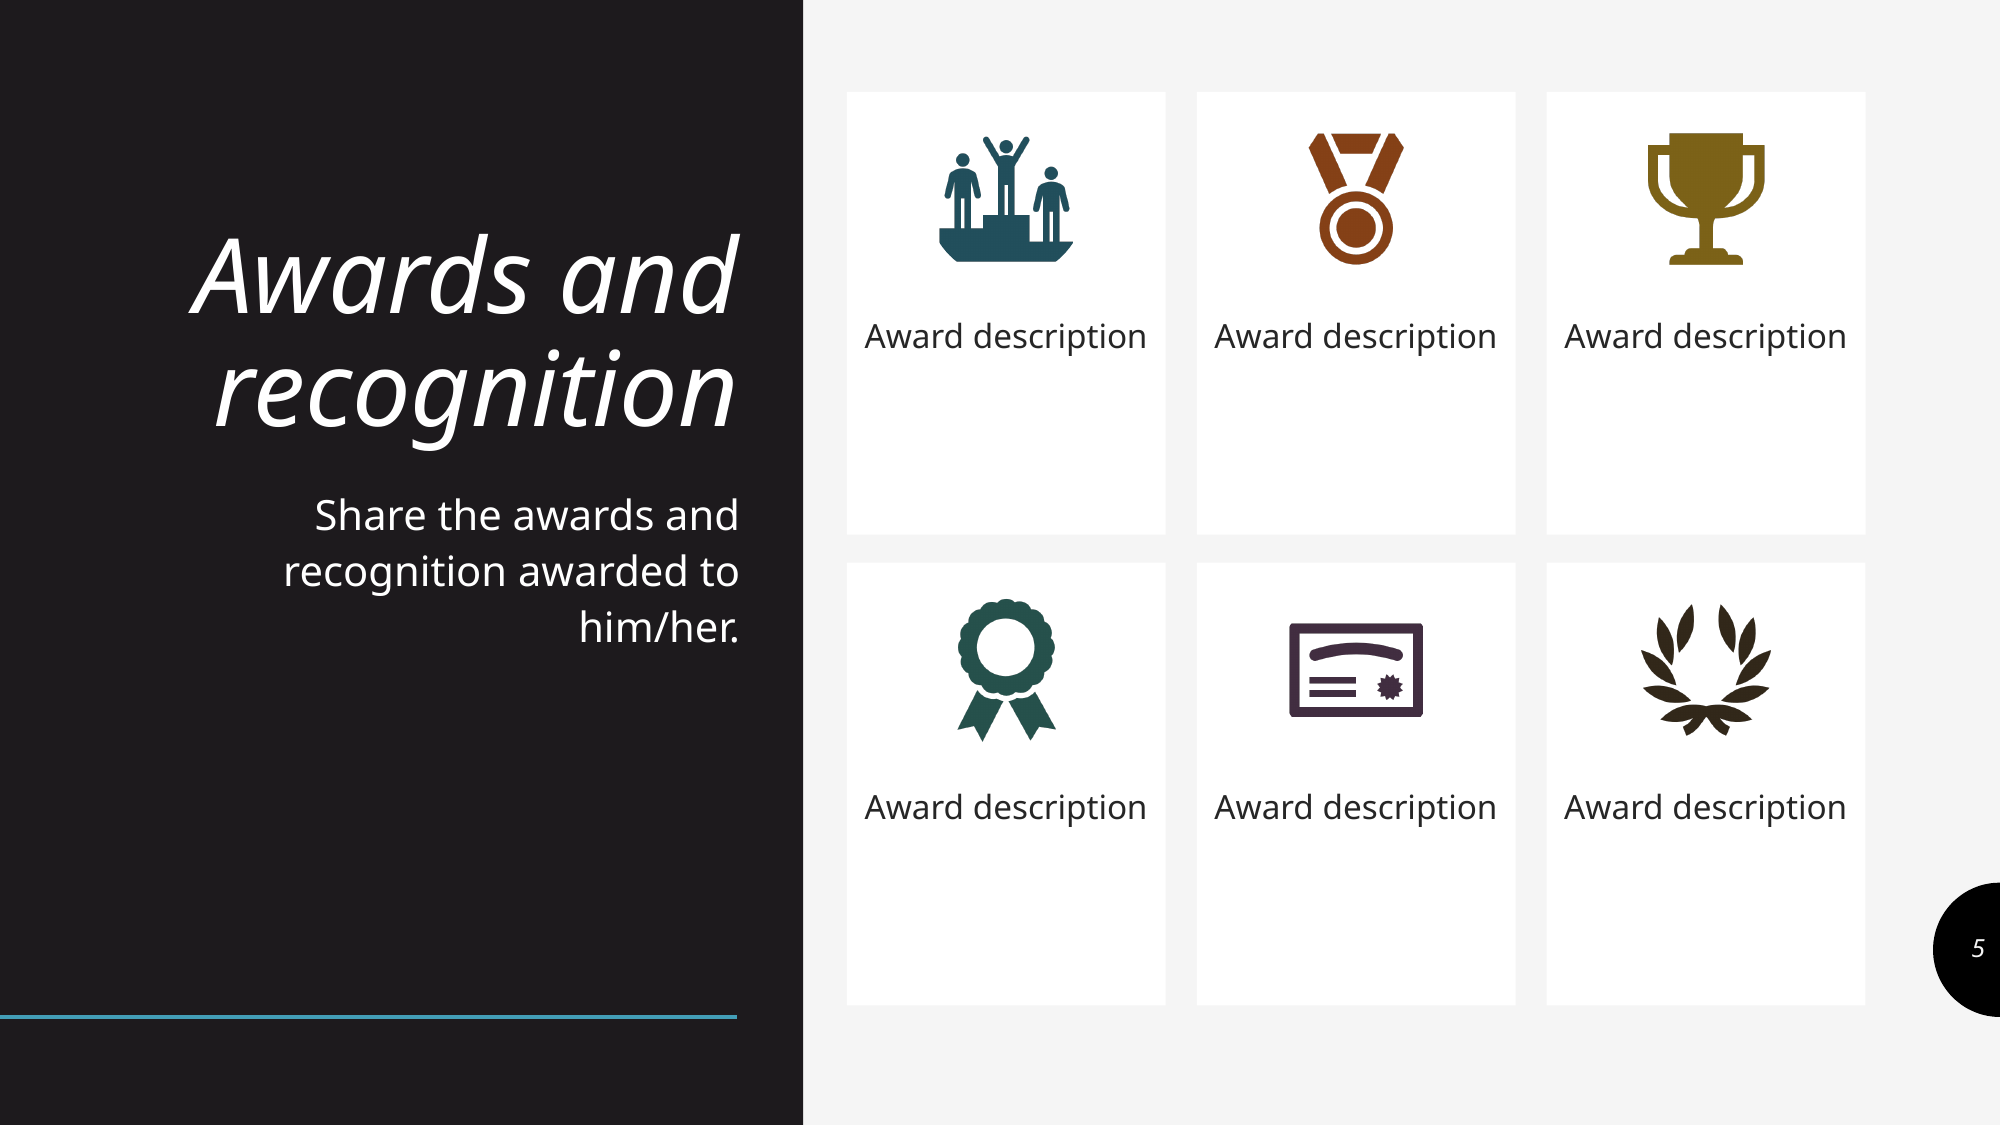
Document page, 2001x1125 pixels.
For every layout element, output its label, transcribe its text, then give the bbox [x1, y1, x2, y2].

picture [926, 590, 1086, 750]
picture [926, 119, 1086, 279]
picture [1626, 119, 1786, 279]
list Award description [1546, 562, 1866, 1006]
list Share the awards and recognition awarded to him/her. [125, 474, 756, 944]
picture [1276, 590, 1436, 750]
picture [1626, 590, 1786, 750]
list Award description [1196, 91, 1516, 535]
list Award description [1546, 91, 1866, 535]
list Award description [1196, 562, 1516, 1006]
picture [1276, 119, 1436, 279]
title Awards and recognition [125, 91, 754, 457]
list Award description [846, 91, 1166, 535]
slide_number 5 [1933, 919, 2000, 980]
list Award description [846, 562, 1166, 1006]
